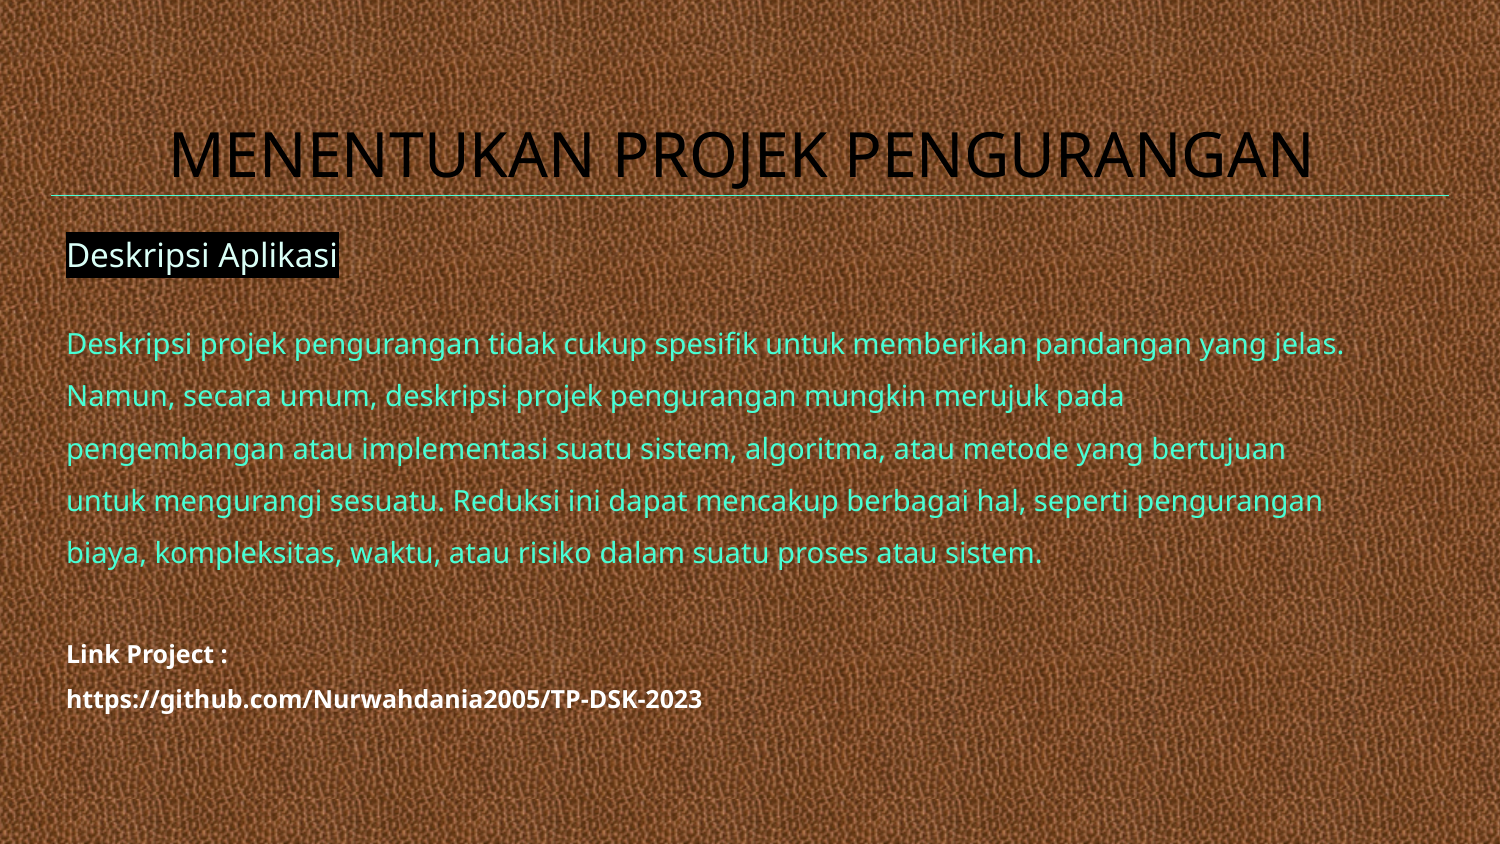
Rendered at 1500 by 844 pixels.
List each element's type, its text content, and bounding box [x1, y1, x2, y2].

picture [0, 0, 1500, 844]
title MENENTUKAN PROJEK PENGURANGAN [51, 105, 1449, 195]
title Link Project : https://github.com/Nurwahdania2005/TP-DSK-2023 [51, 618, 1385, 804]
subtitle Deskripsi projek pengurangan tidak cukup spesifik untuk memberikan pandangan yang jelas. Namun, secara umum, deskripsi projek pengurangan mungkin merujuk pada pengembangan atau implementasi suatu sistem, algoritma, atau metode yang bertujuan untuk mengurangi sesuatu. Reduksi ini dapat mencakup berbagai hal, seperti pengurangan biaya, kompleksitas, waktu, atau risiko dalam suatu proses atau sistem. [51, 292, 1362, 478]
title MENENTUKAN PROJEK PENGURANGAN [51, 202, 1449, 206]
title Deskripsi Aplikasi [51, 227, 392, 290]
